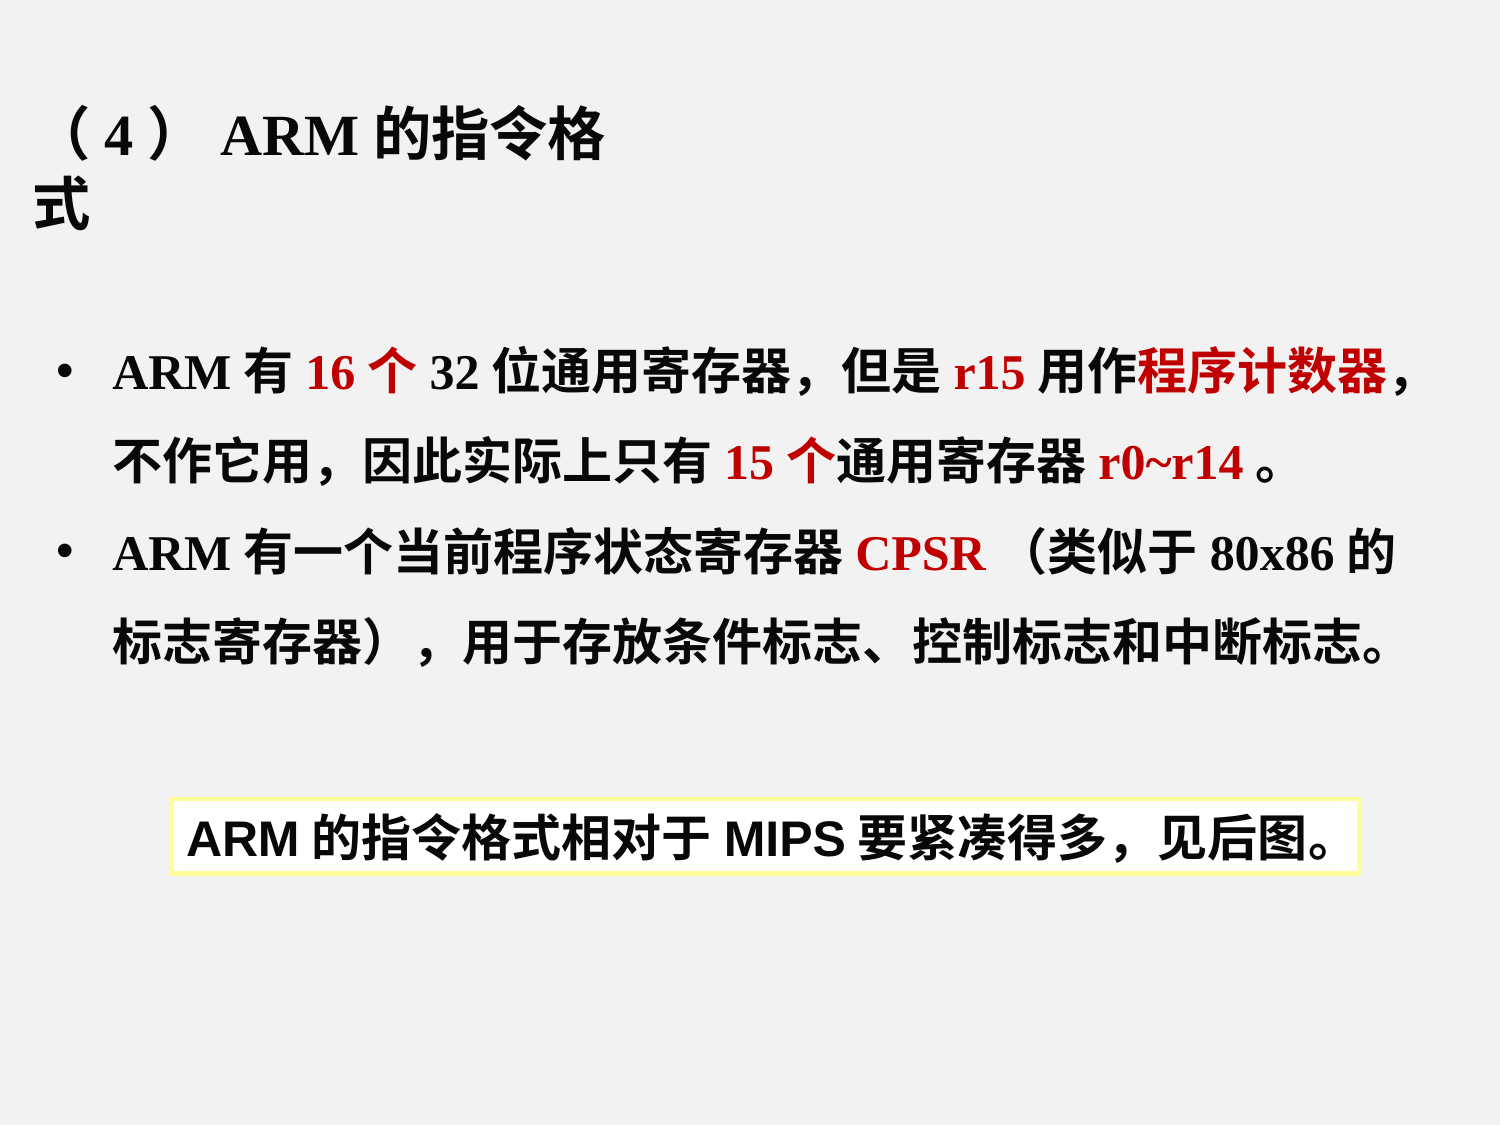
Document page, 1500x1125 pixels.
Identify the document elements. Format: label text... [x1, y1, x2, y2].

text_box ARM的指令格式相对于MIPS要紧凑得多，见后图。 [169, 797, 1361, 876]
text_box ARM有16个32位通用寄存器，但是r15用作程序计数器，不作它用，因此实际上只有15个通用寄存器r0~r14。 ARM有一个当前程序状态寄存器CPSR（类似于80x86的标志寄存器），用于存放条件标志、控制标志和中断标志。 [41, 302, 1422, 678]
text_box （4）ARM的指令格式 [17, 89, 674, 245]
